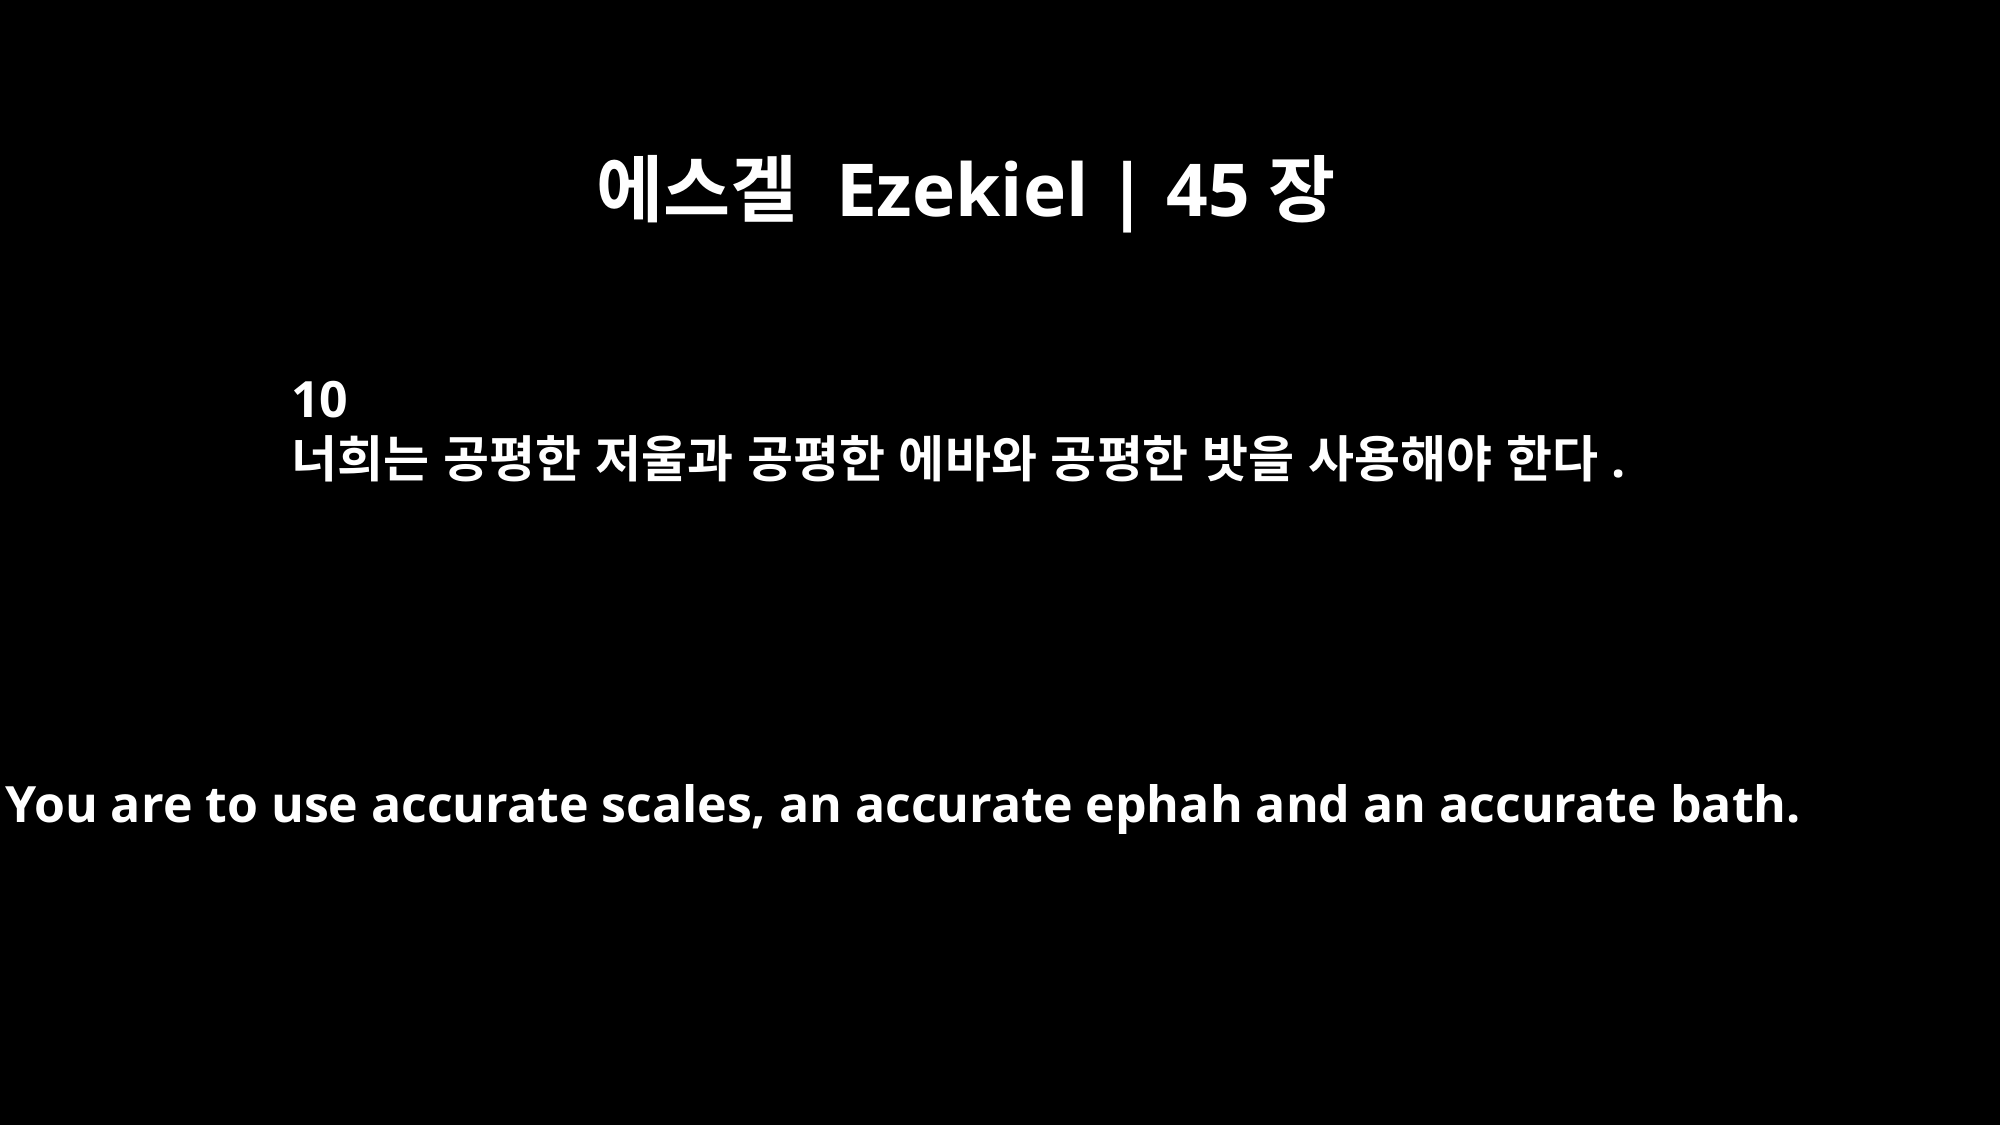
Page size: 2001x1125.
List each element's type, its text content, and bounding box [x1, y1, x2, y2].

text_box 에스겔 Ezekiel | 45장 [581, 136, 1351, 239]
text_box 10 너희는 공평한 저울과 공평한 에바와 공평한 밧을 사용해야 한다. [276, 359, 1641, 495]
text_box You are to use accurate scales, an accurate ephah and an accurate bath. [0, 764, 1817, 840]
